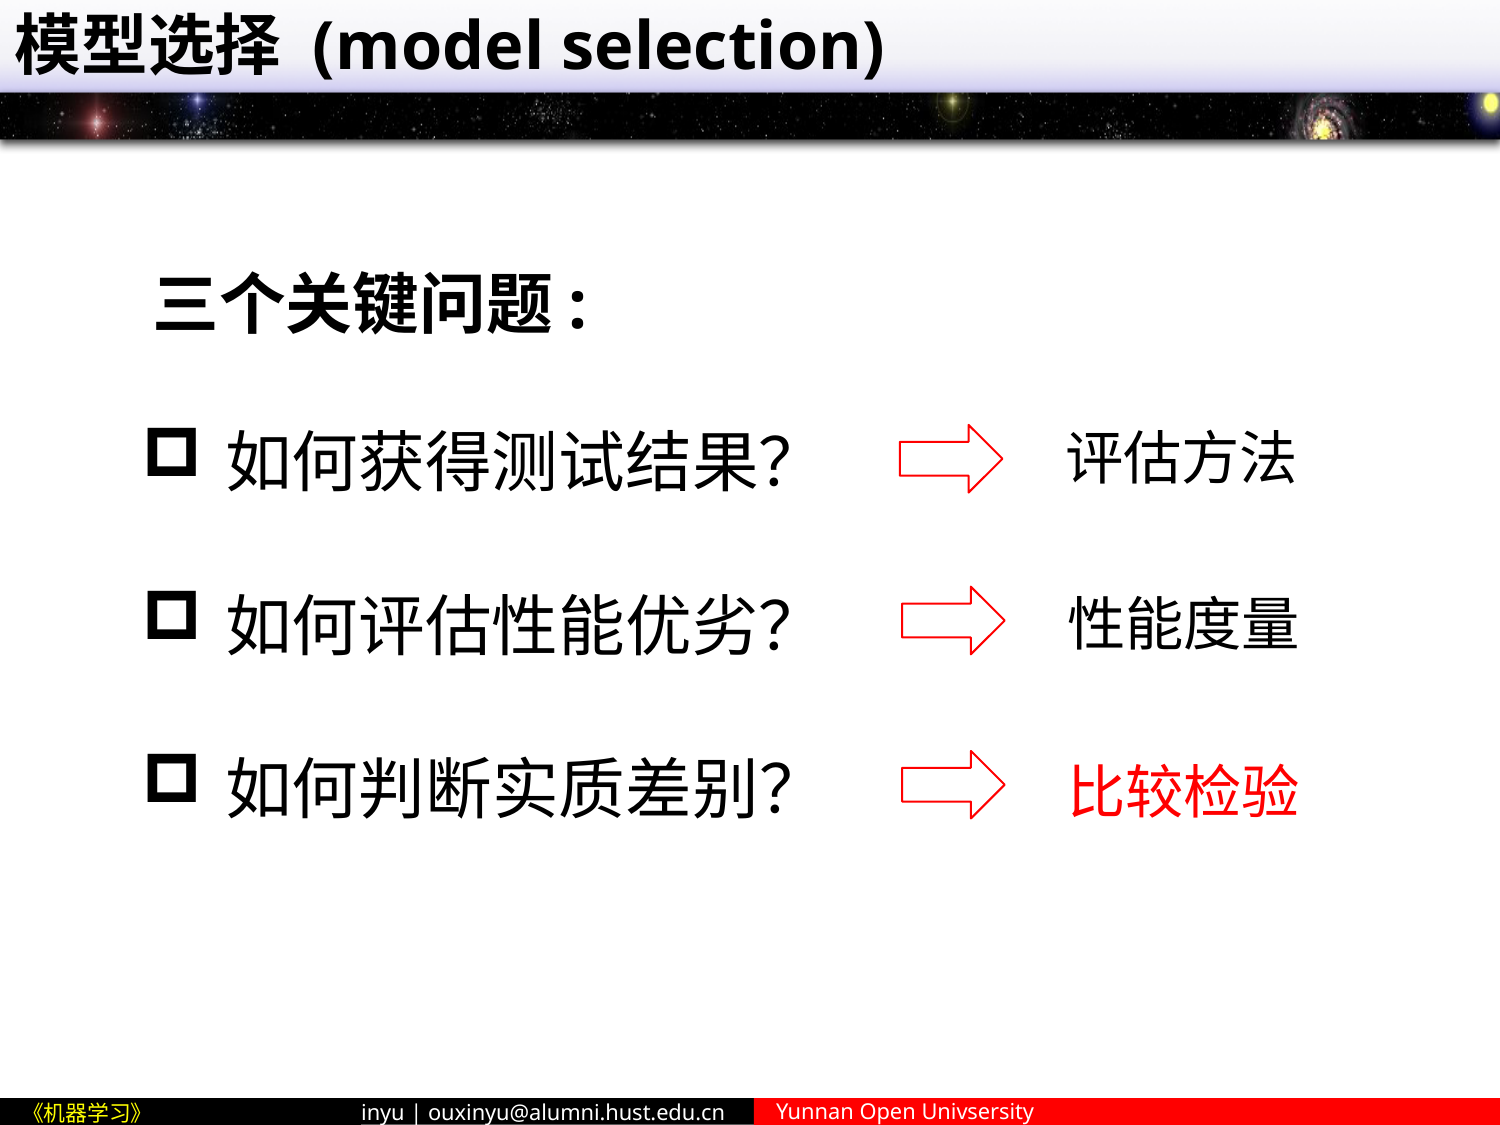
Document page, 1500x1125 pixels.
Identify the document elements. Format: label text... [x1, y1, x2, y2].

picture [0, 0, 1500, 1098]
text_box [902, 750, 1005, 819]
text_box 评估方法 性能度量 比较检验 [1063, 419, 1303, 826]
text_box 如何获得测试结果？ 如何评估性能优劣？ 如何判断实质差别？ [140, 417, 829, 827]
text_box [899, 424, 1003, 493]
title 模型选择 (model selection) [0, 3, 1240, 94]
text_box [902, 586, 1005, 655]
text_box 三个关键问题: [150, 259, 586, 342]
